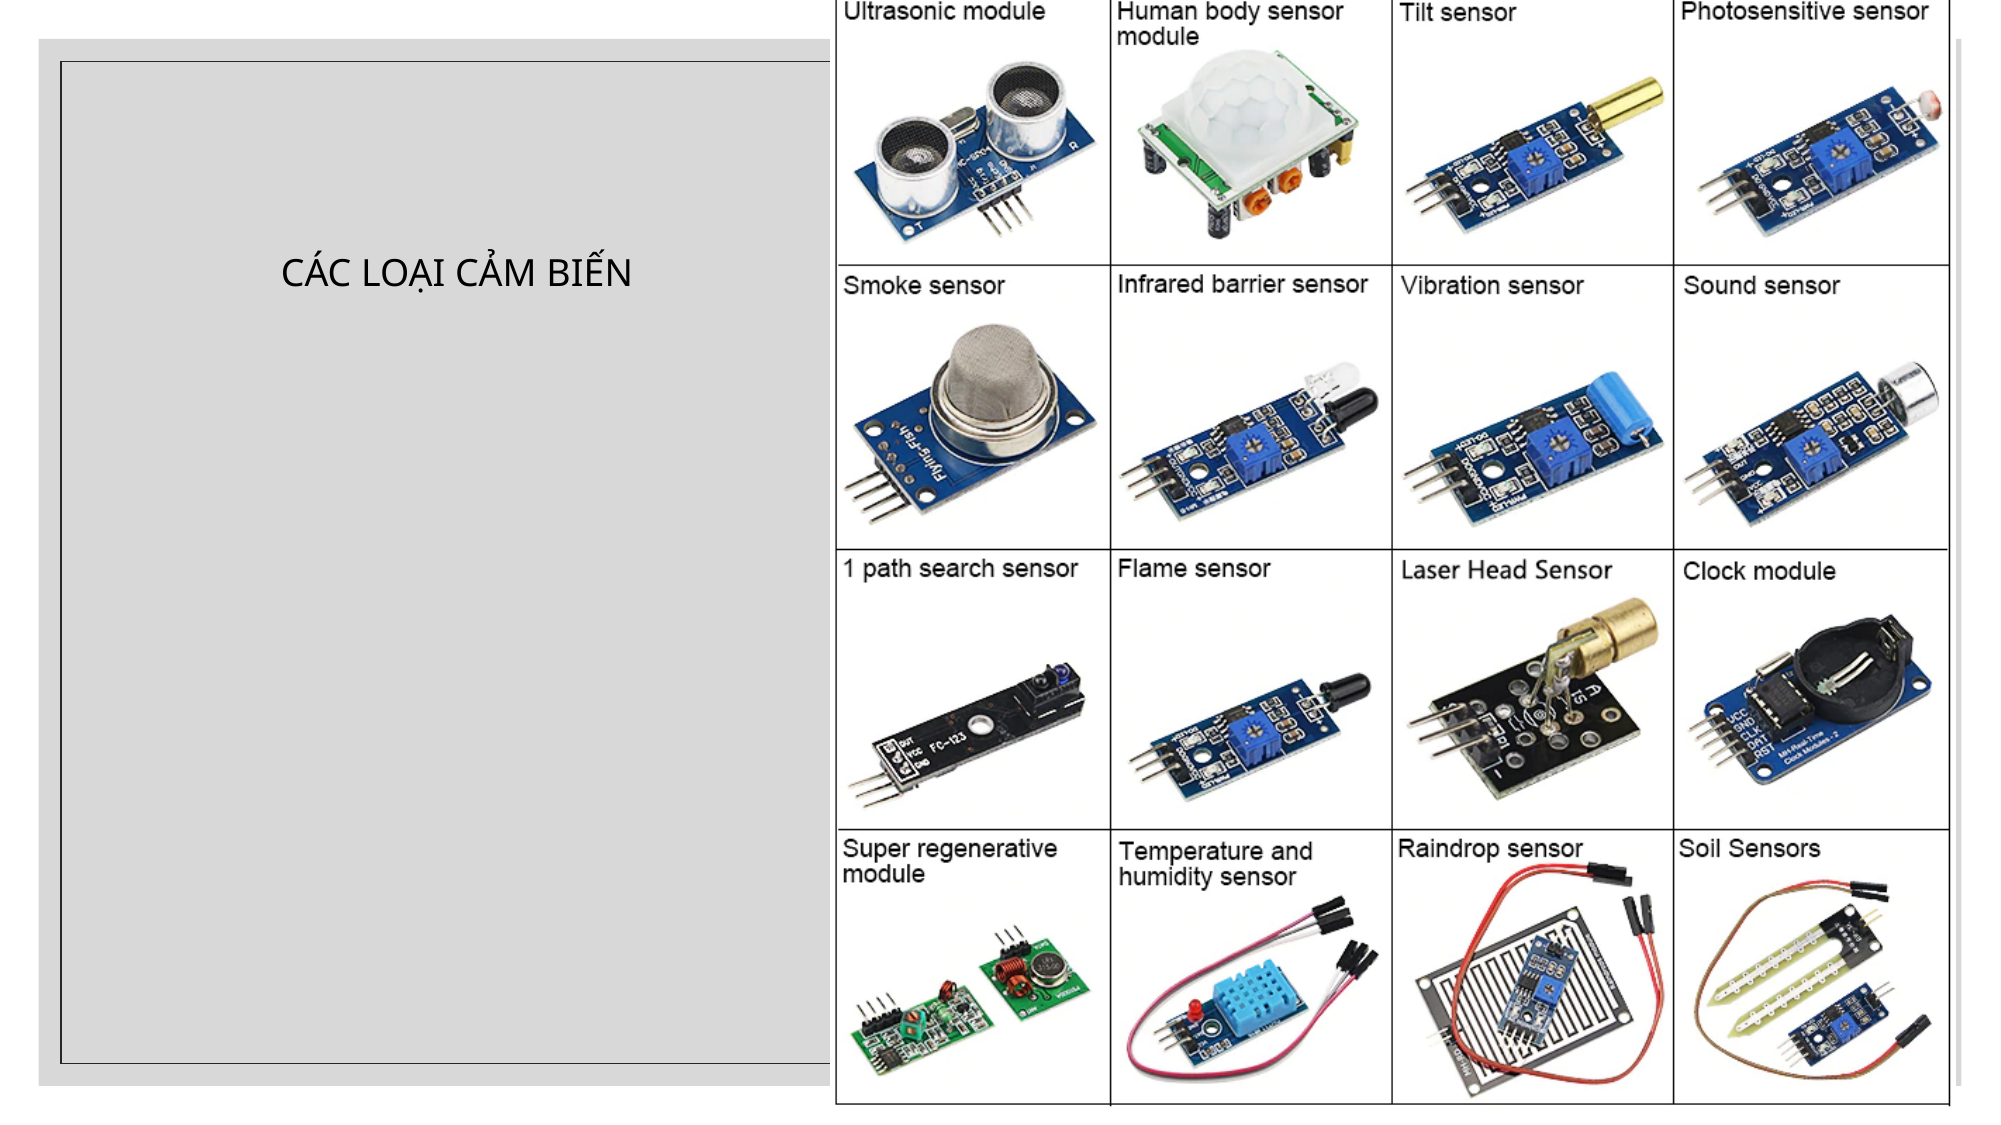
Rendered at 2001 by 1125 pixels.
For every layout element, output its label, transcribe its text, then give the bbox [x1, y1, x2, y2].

picture [830, 0, 1956, 1112]
text_box CÁC LOẠI CẢM BIẾN [266, 241, 762, 302]
